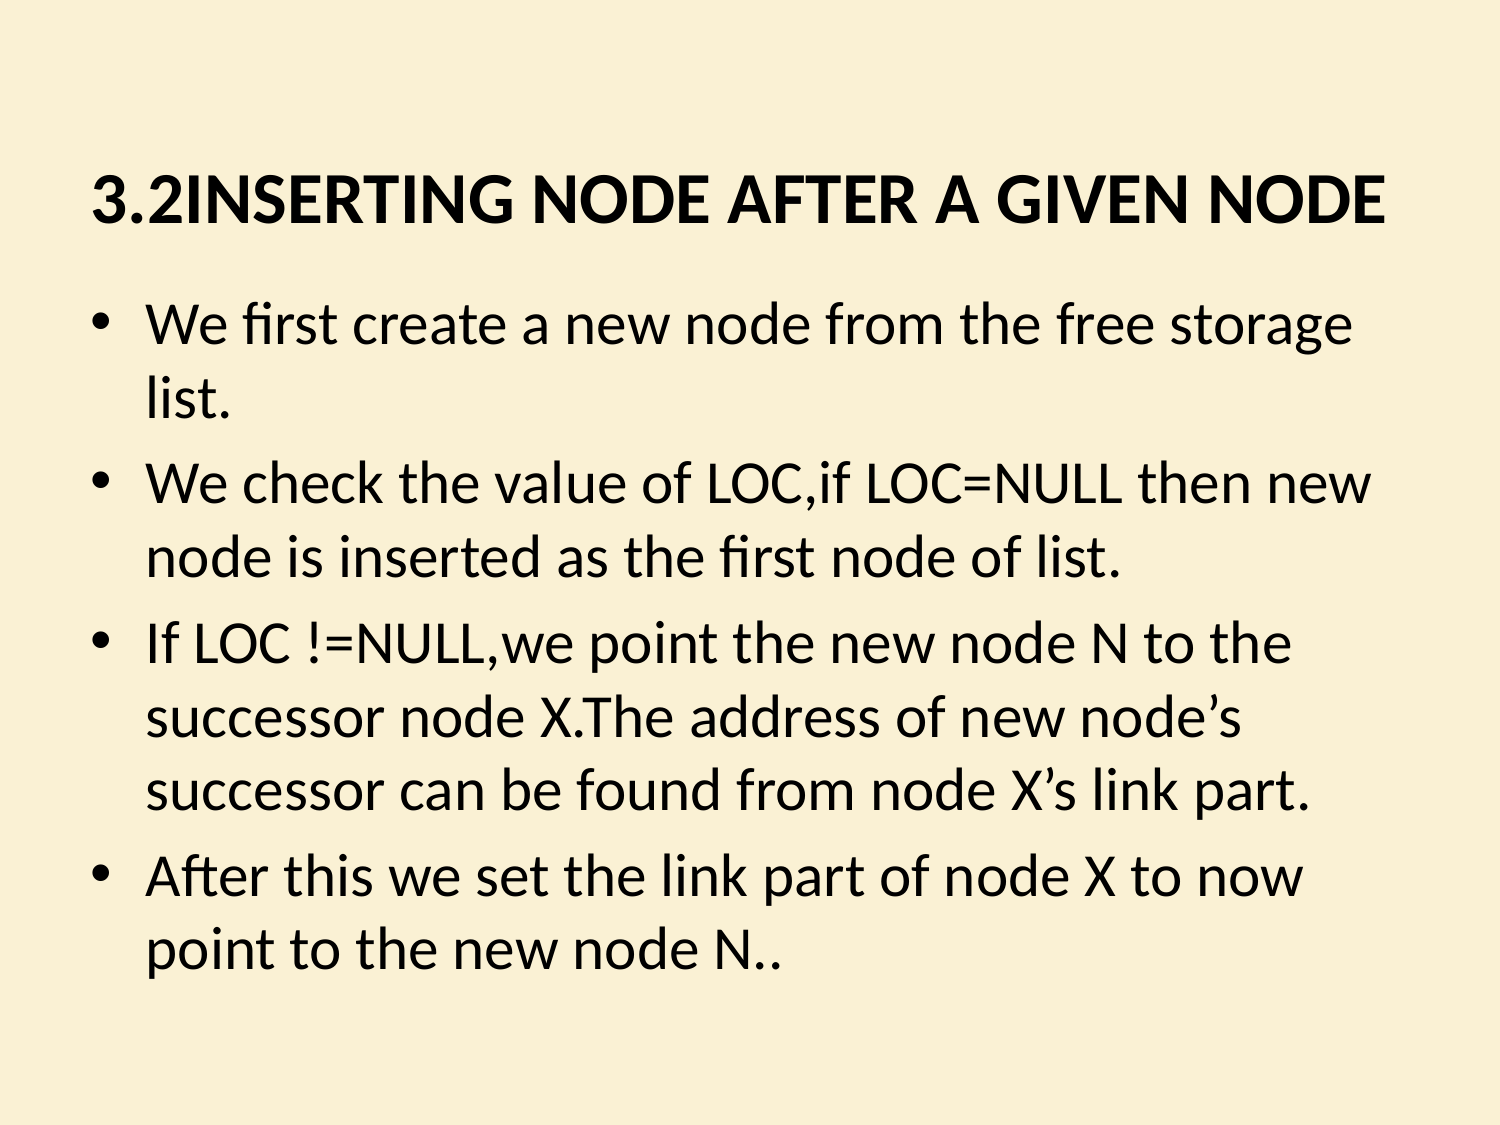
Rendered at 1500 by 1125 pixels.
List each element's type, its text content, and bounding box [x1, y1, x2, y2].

title 3.2INSERTING NODE AFTER A GIVEN NODE [75, 99, 1405, 275]
list We first create a new node from the free storage list. We check the value of LOC,if LOC=NULL then new node is inserted as the first node of list. If LOC !=NULL,we point the new node N to the successor node X.The address of new node’s successor can be found from node X’s link part. After this we set the link part of node X to now point to the new node N.. [75, 275, 1405, 999]
